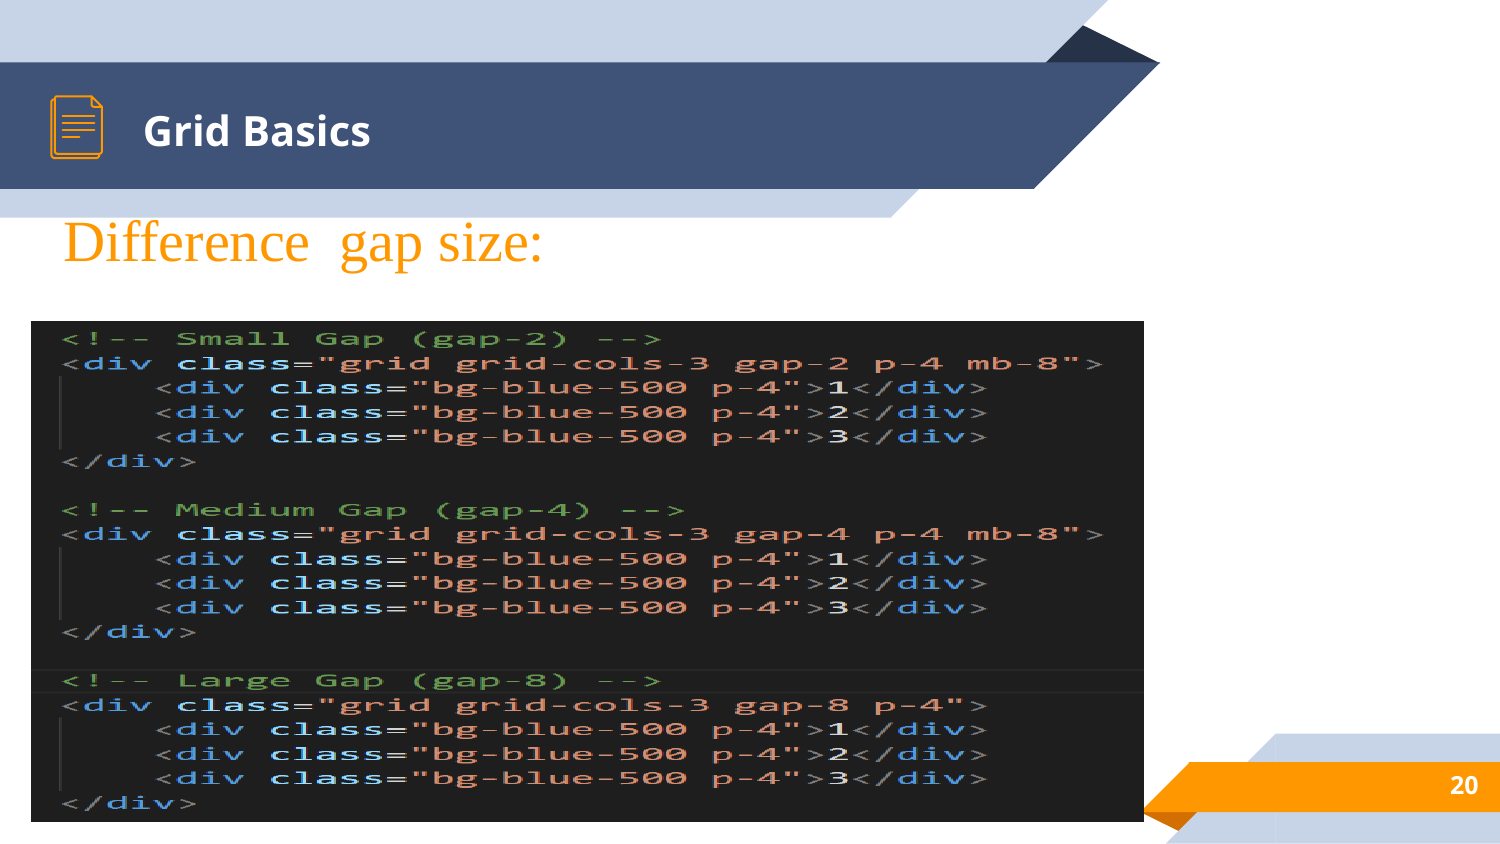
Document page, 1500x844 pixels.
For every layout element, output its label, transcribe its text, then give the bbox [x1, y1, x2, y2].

slide_number 20 [1249, 760, 1494, 813]
list Difference gap size: [31, 188, 1419, 315]
picture [31, 321, 1144, 823]
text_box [50, 96, 103, 159]
title Grid Basics [127, 91, 991, 188]
